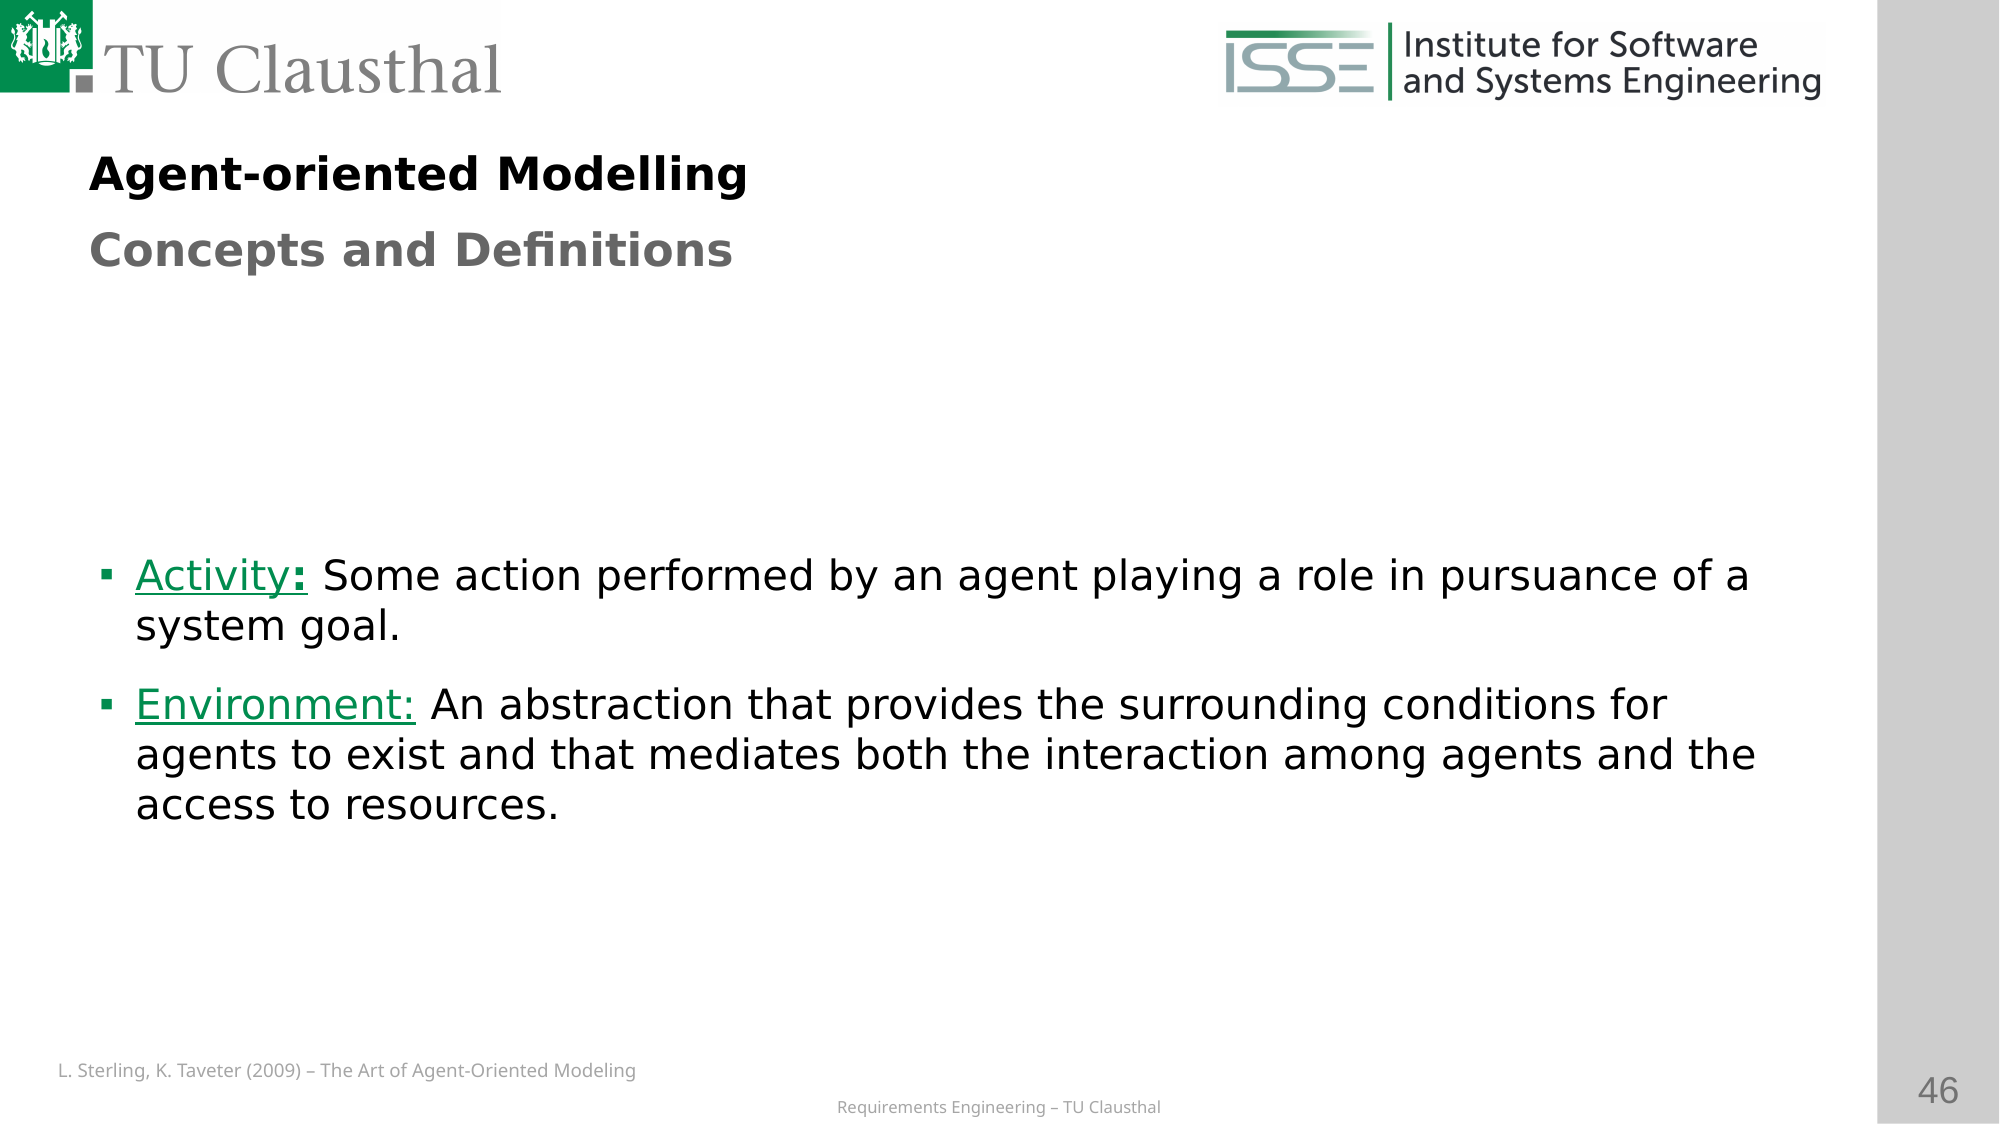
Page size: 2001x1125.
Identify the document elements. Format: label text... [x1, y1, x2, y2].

picture [1218, 22, 1826, 107]
text_box [74, 280, 1423, 994]
picture [0, 0, 501, 93]
text_box Concepts and Definitions [88, 207, 1788, 290]
text_box L. Sterling, K. Taveter (2009) – The Art of Agent-Oriented Modeling [43, 1051, 1834, 1089]
list Activity: Some action performed by an agent playing a role in pursuance of a system goal. Environment: An abstraction that provides the surrounding conditions for agents to exist and that mediates both the interaction among agents and the access to resources. [99, 290, 1800, 1051]
text_box Agent-oriented Modelling [88, 118, 1788, 200]
